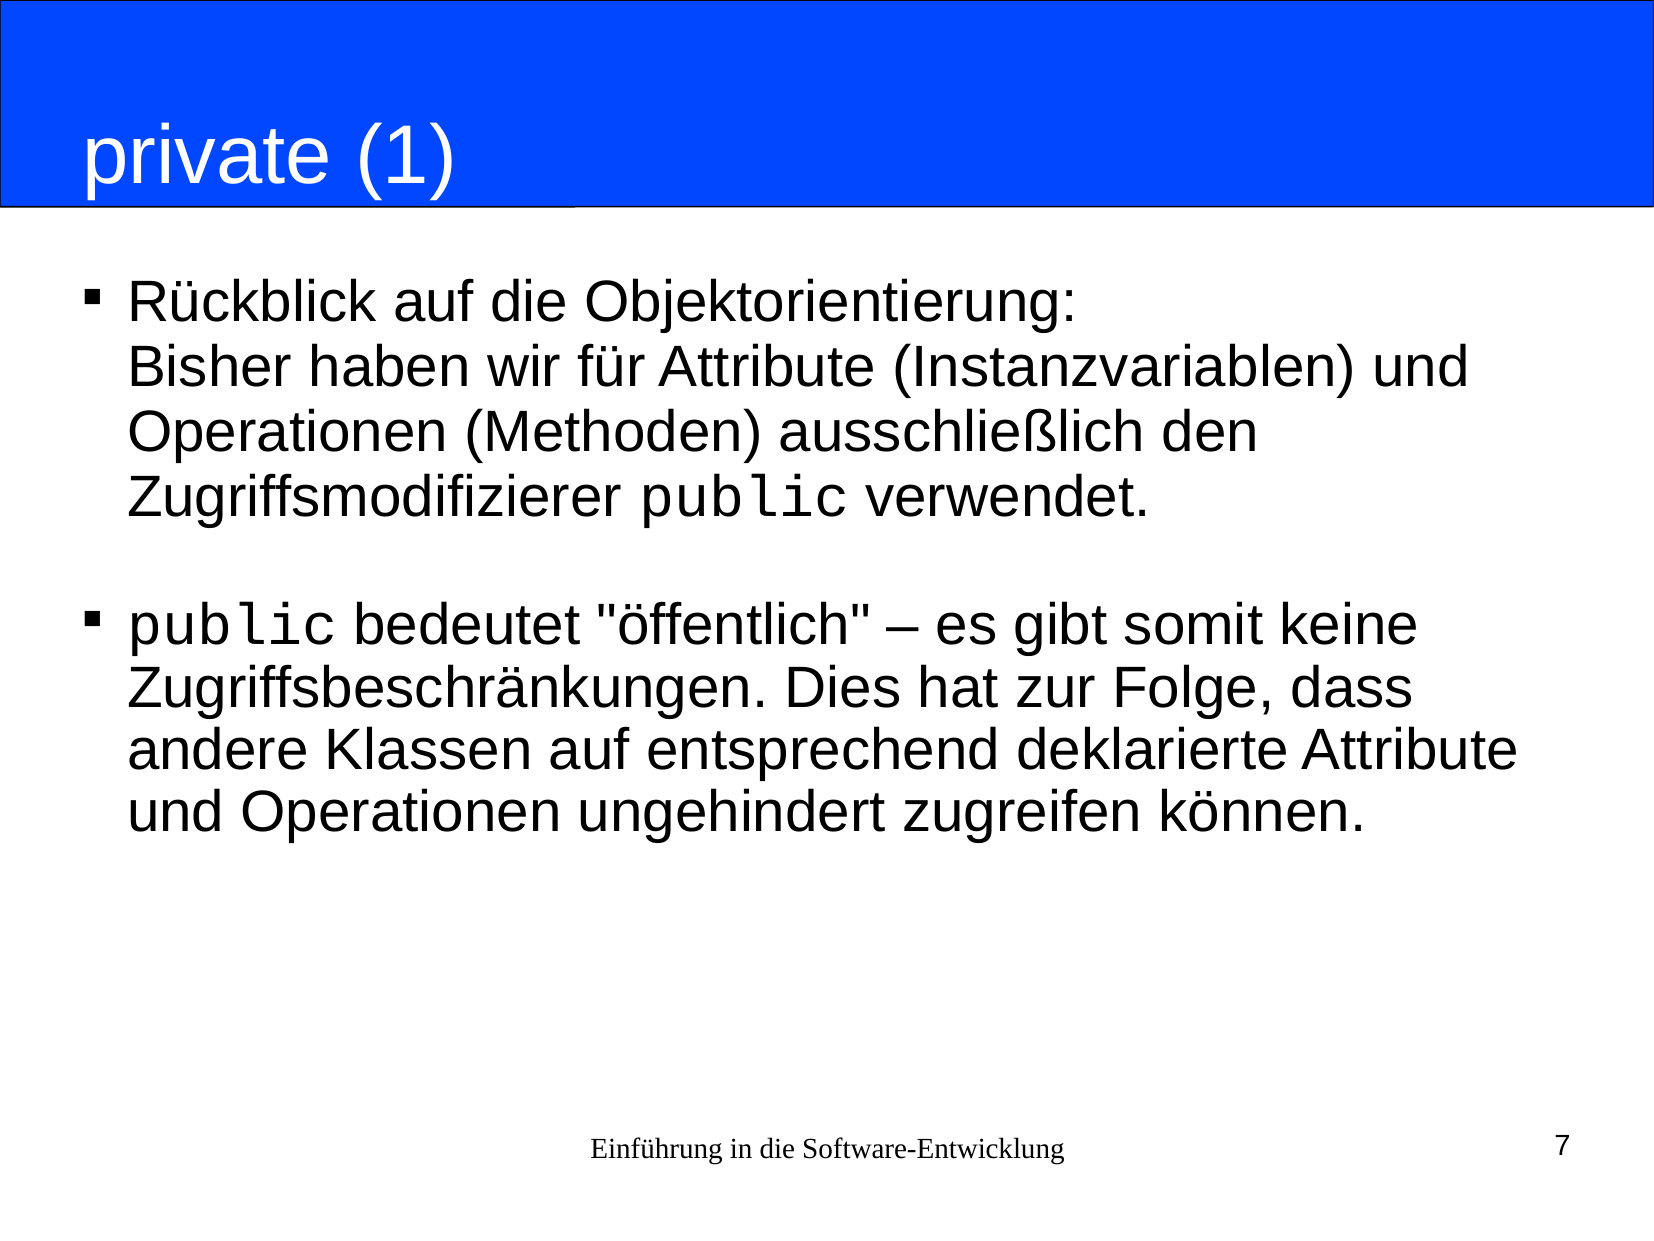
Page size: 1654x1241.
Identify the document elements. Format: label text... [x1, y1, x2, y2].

slide_number 7 [1185, 1129, 1571, 1216]
title private (1) [82, 49, 1571, 257]
subtitle Rückblick auf die Objektorientierung: Bisher haben wir für Attribute (Instanzvariablen) und Operationen (Methoden) ausschließlich den Zugriffsmodifizierer public verwendet. public bedeutet "öffentlich" – es gibt somit keine Zugriffsbeschränkungen. Dies hat zur Folge, dass andere Klassen auf entsprechend deklarierte Attribute und Operationen ungehindert zugreifen können. [82, 265, 1572, 1085]
footer Einführung in die Software-Entwicklung [565, 1129, 1090, 1216]
text_box [0, 0, 1654, 207]
